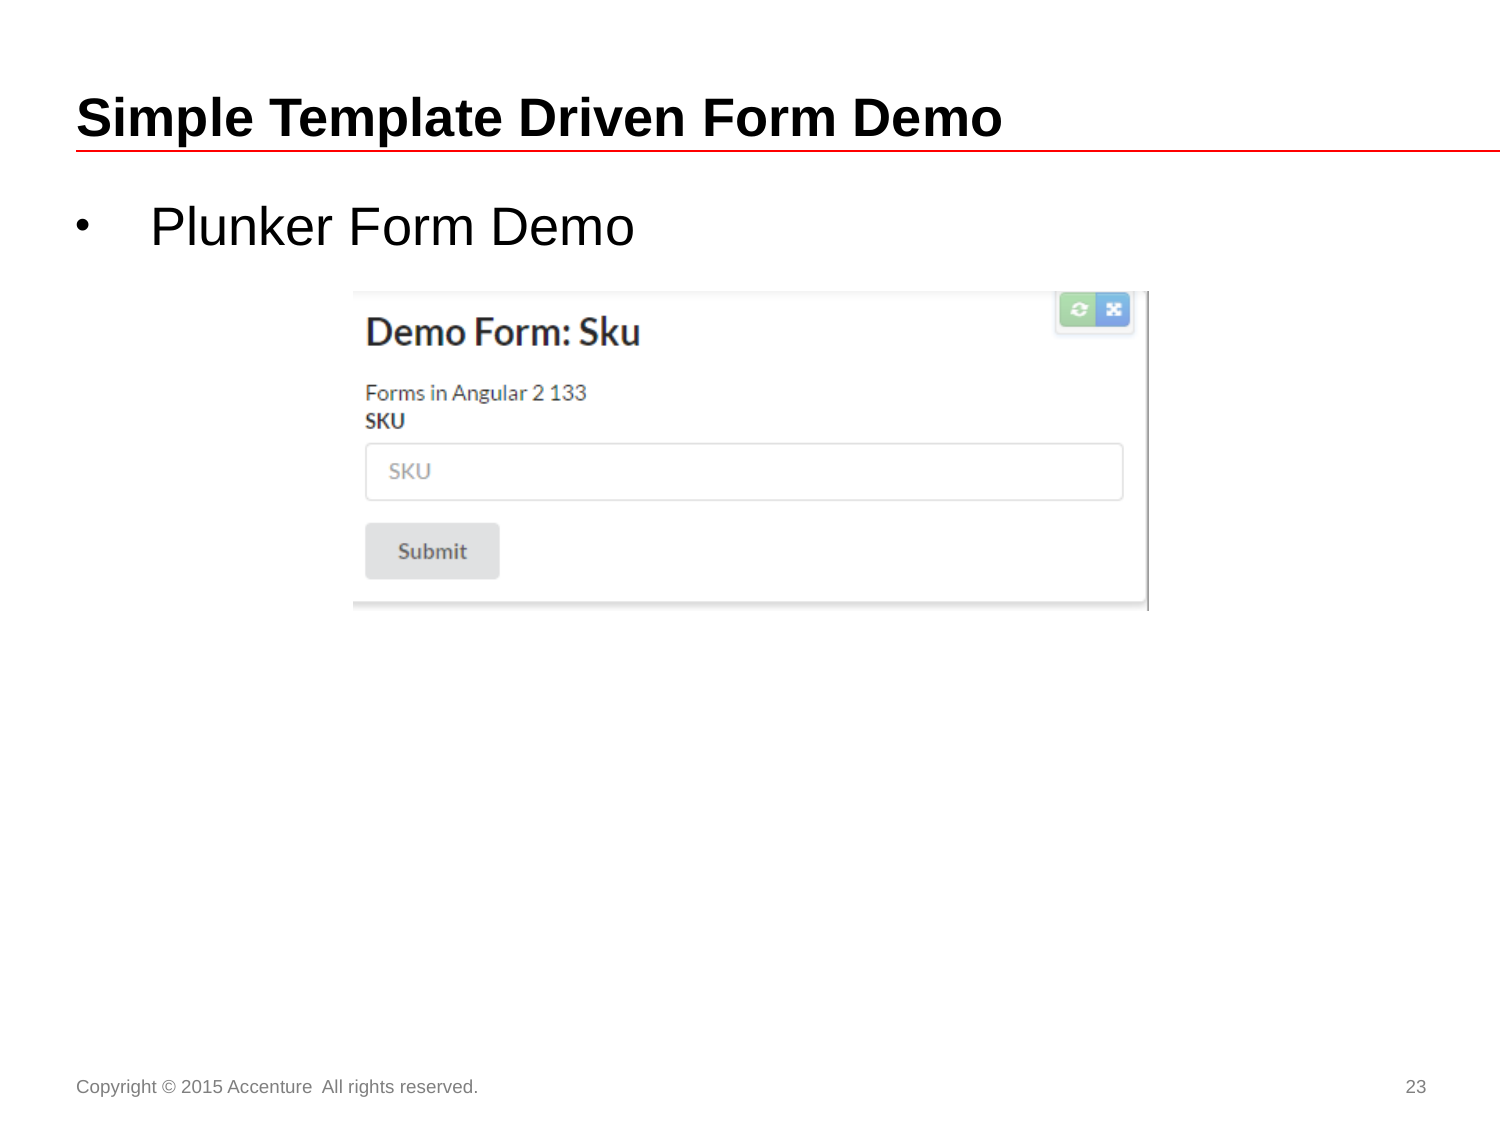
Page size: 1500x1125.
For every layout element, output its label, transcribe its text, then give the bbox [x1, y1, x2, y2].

title Simple Template Driven Form Demo [76, 18, 1426, 148]
picture [353, 291, 1150, 611]
list Plunker Form Demo [75, 191, 1425, 999]
